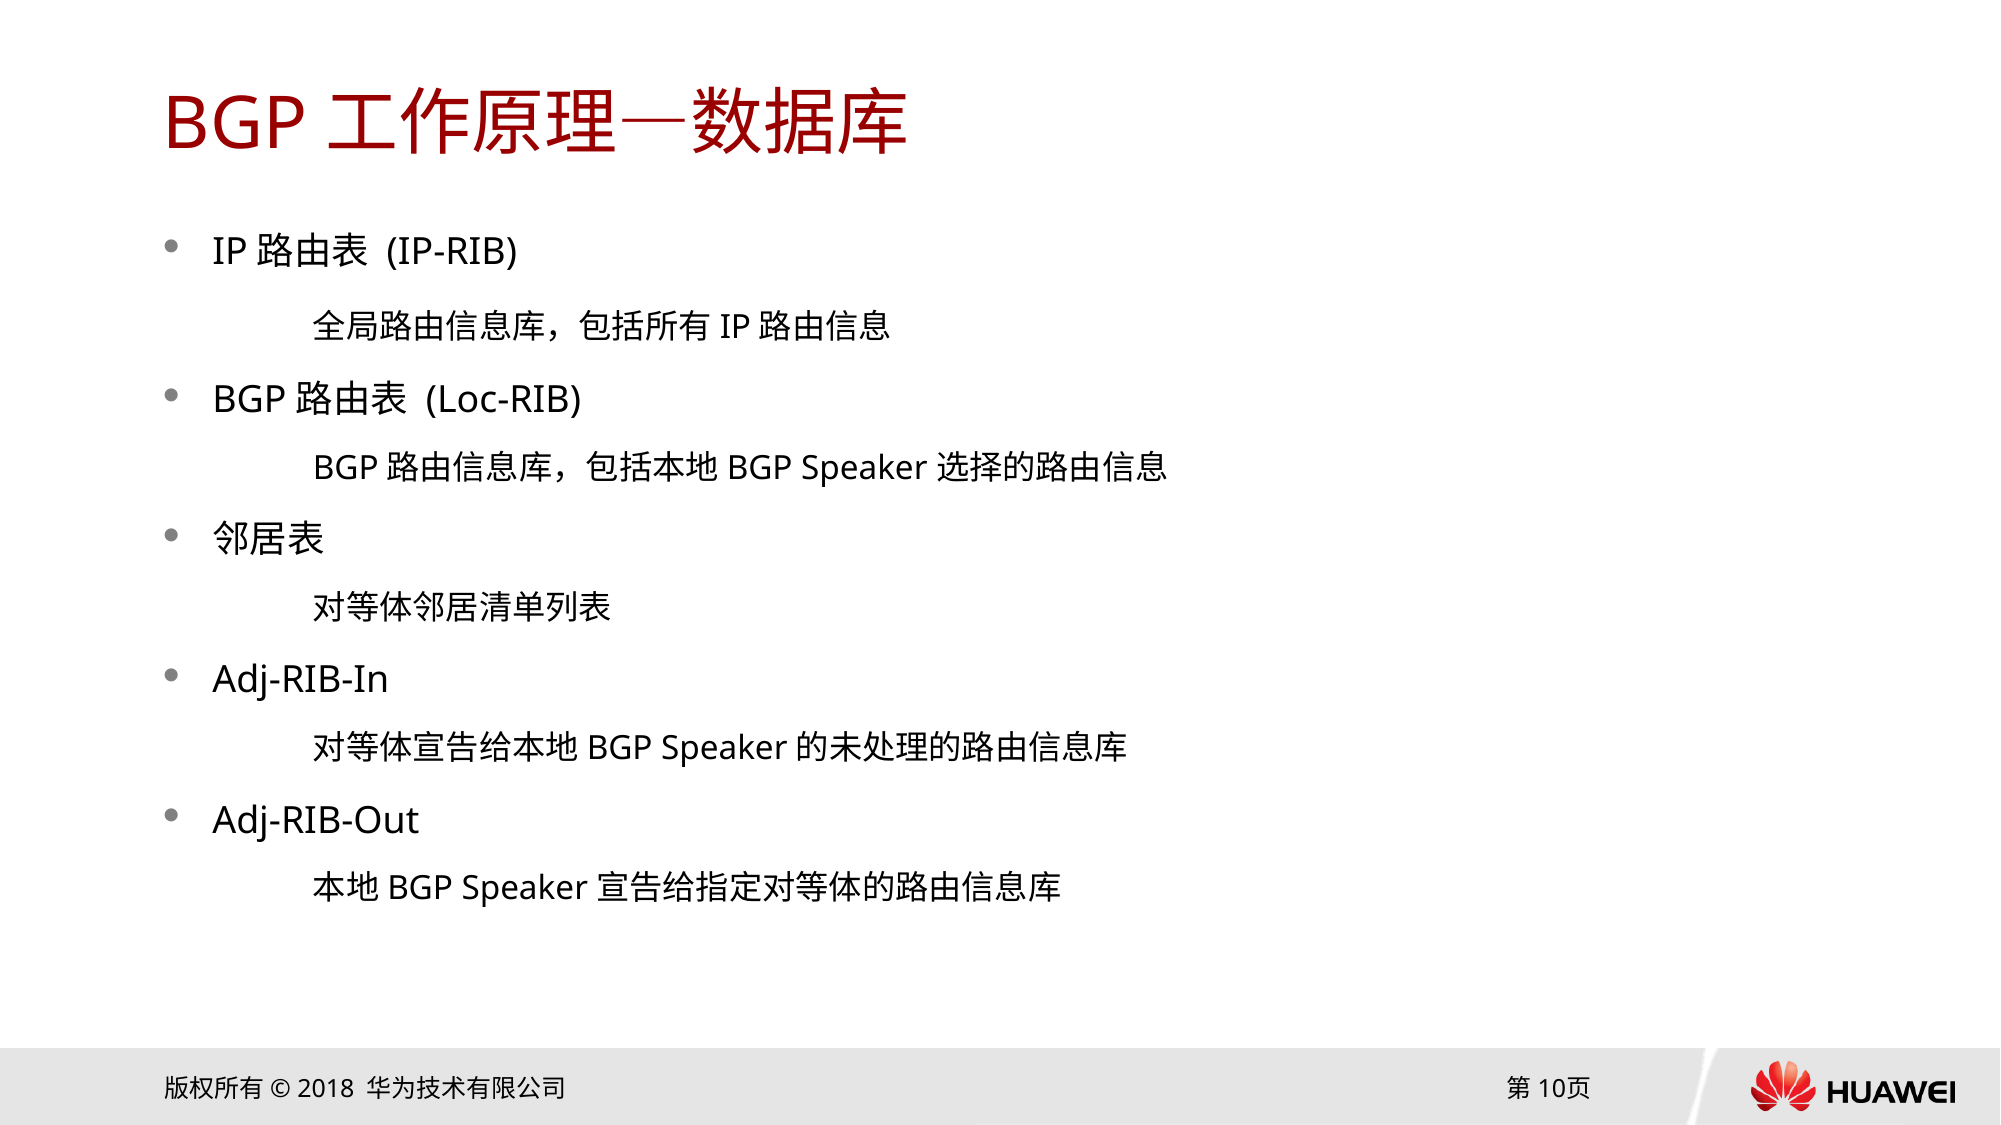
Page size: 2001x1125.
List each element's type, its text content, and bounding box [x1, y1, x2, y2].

picture [0, 1048, 2000, 1125]
title BGP工作原理—数据库 [149, 47, 1883, 191]
list IP路由表 (IP-RIB) 全局路由信息库，包括所有IP路由信息 BGP路由表 (Loc-RIB) BGP路由信息库，包括本地BGP Speaker选择的路由信息 邻居表 对等体邻居清单列表 Adj-RIB-In 对等体宣告给本地BGP Speaker的未处理的路由信息库 Adj-RIB-Out 本地BGP Speaker宣告给指定对等体的路由信息库 [149, 202, 1883, 971]
